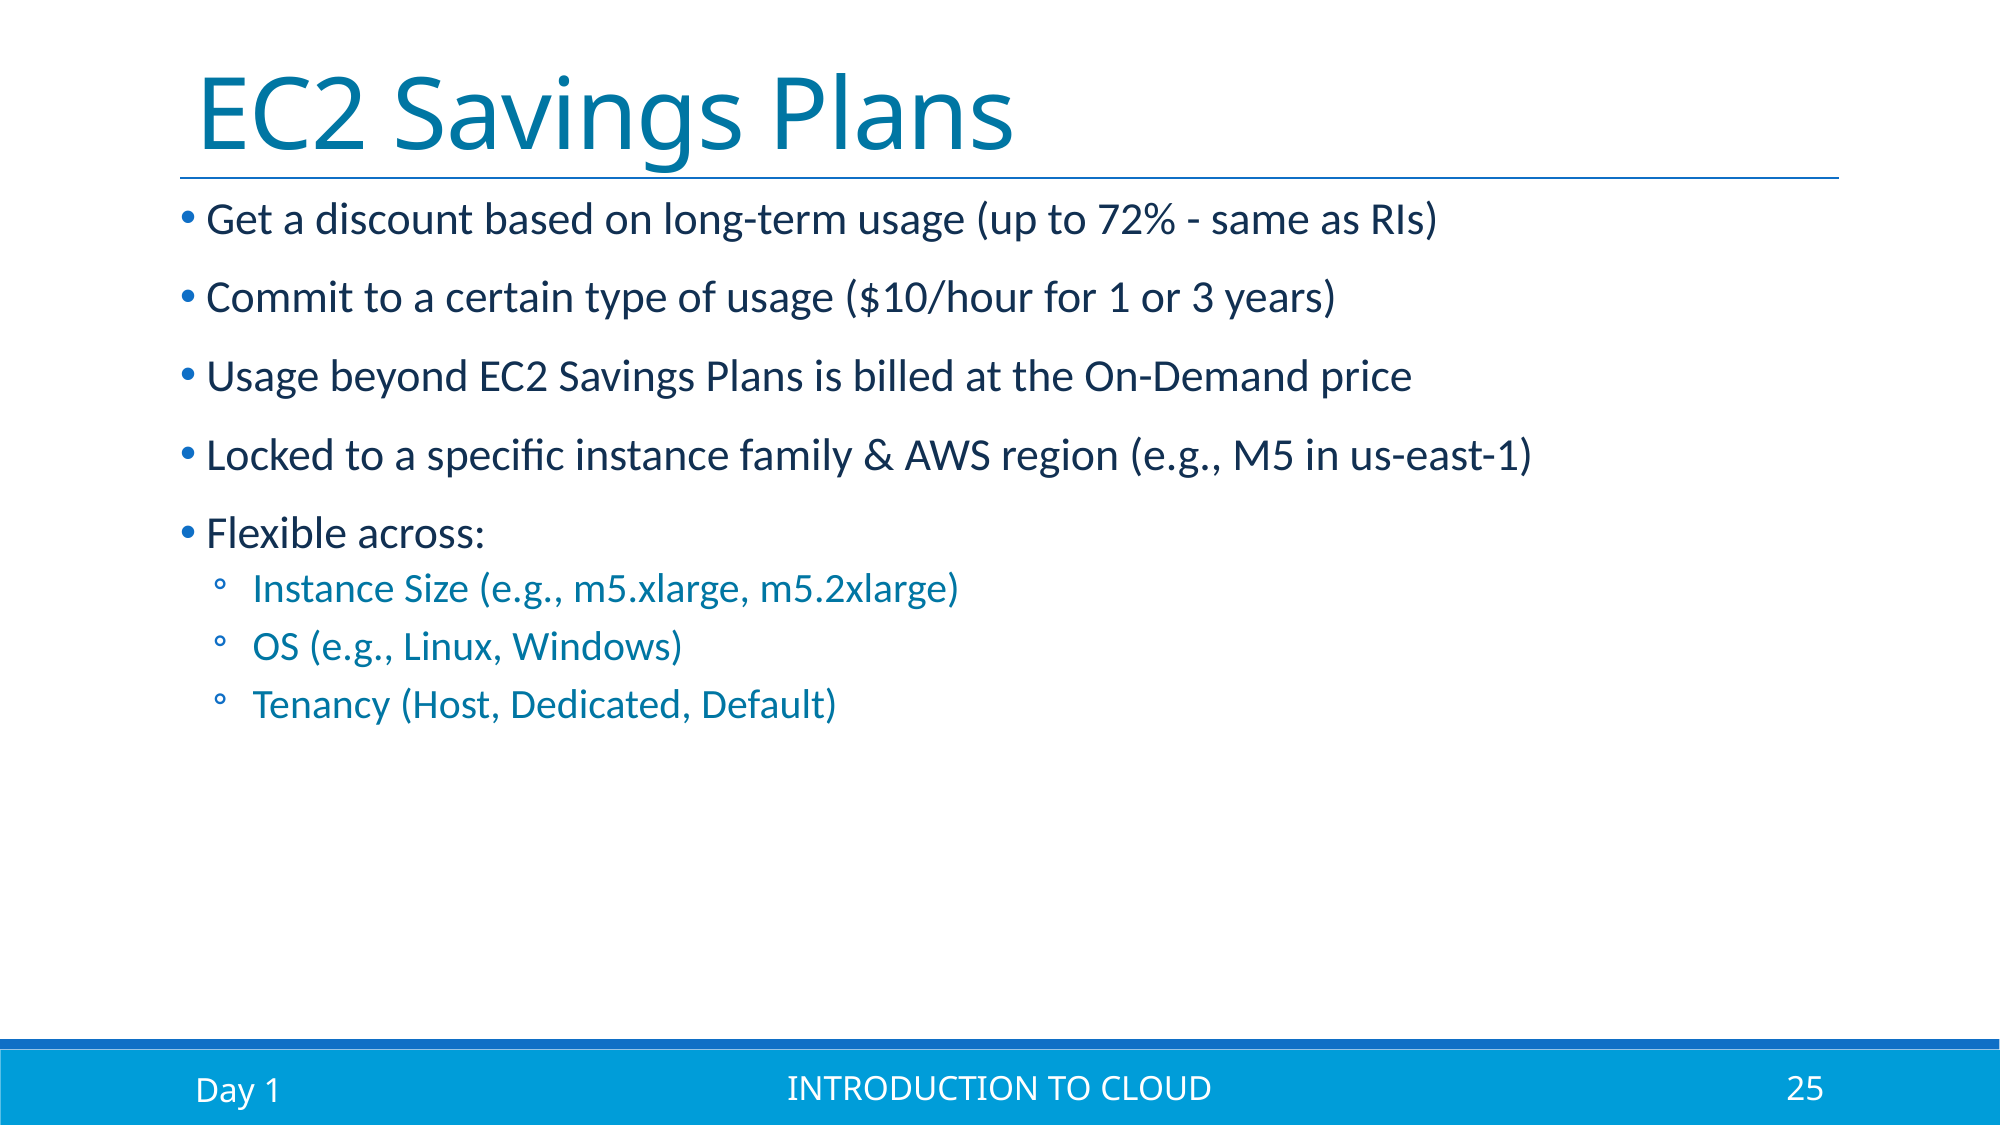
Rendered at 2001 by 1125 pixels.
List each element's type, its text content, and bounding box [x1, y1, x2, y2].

slide_number 25 [1624, 1059, 1840, 1120]
title EC2 Savings Plans [180, 47, 1830, 178]
list Get a discount based on long-term usage (up to 72% - same as RIs) Commit to a certain type of usage ($10/hour for 1 or 3 years) Usage beyond EC2 Savings Plans is billed at the On-Demand price Locked to a specific instance family & AWS region (e.g., M5 in us-east-1) Flexible across: Instance Size (e.g., m5.xlarge, m5.2xlarge) OS (e.g., Linux, Windows) Tenancy (Host, Dedicated, Default) [180, 187, 1840, 997]
footer Introduction to Cloud [604, 1059, 1396, 1120]
slide_number Day 1 [180, 1059, 586, 1120]
